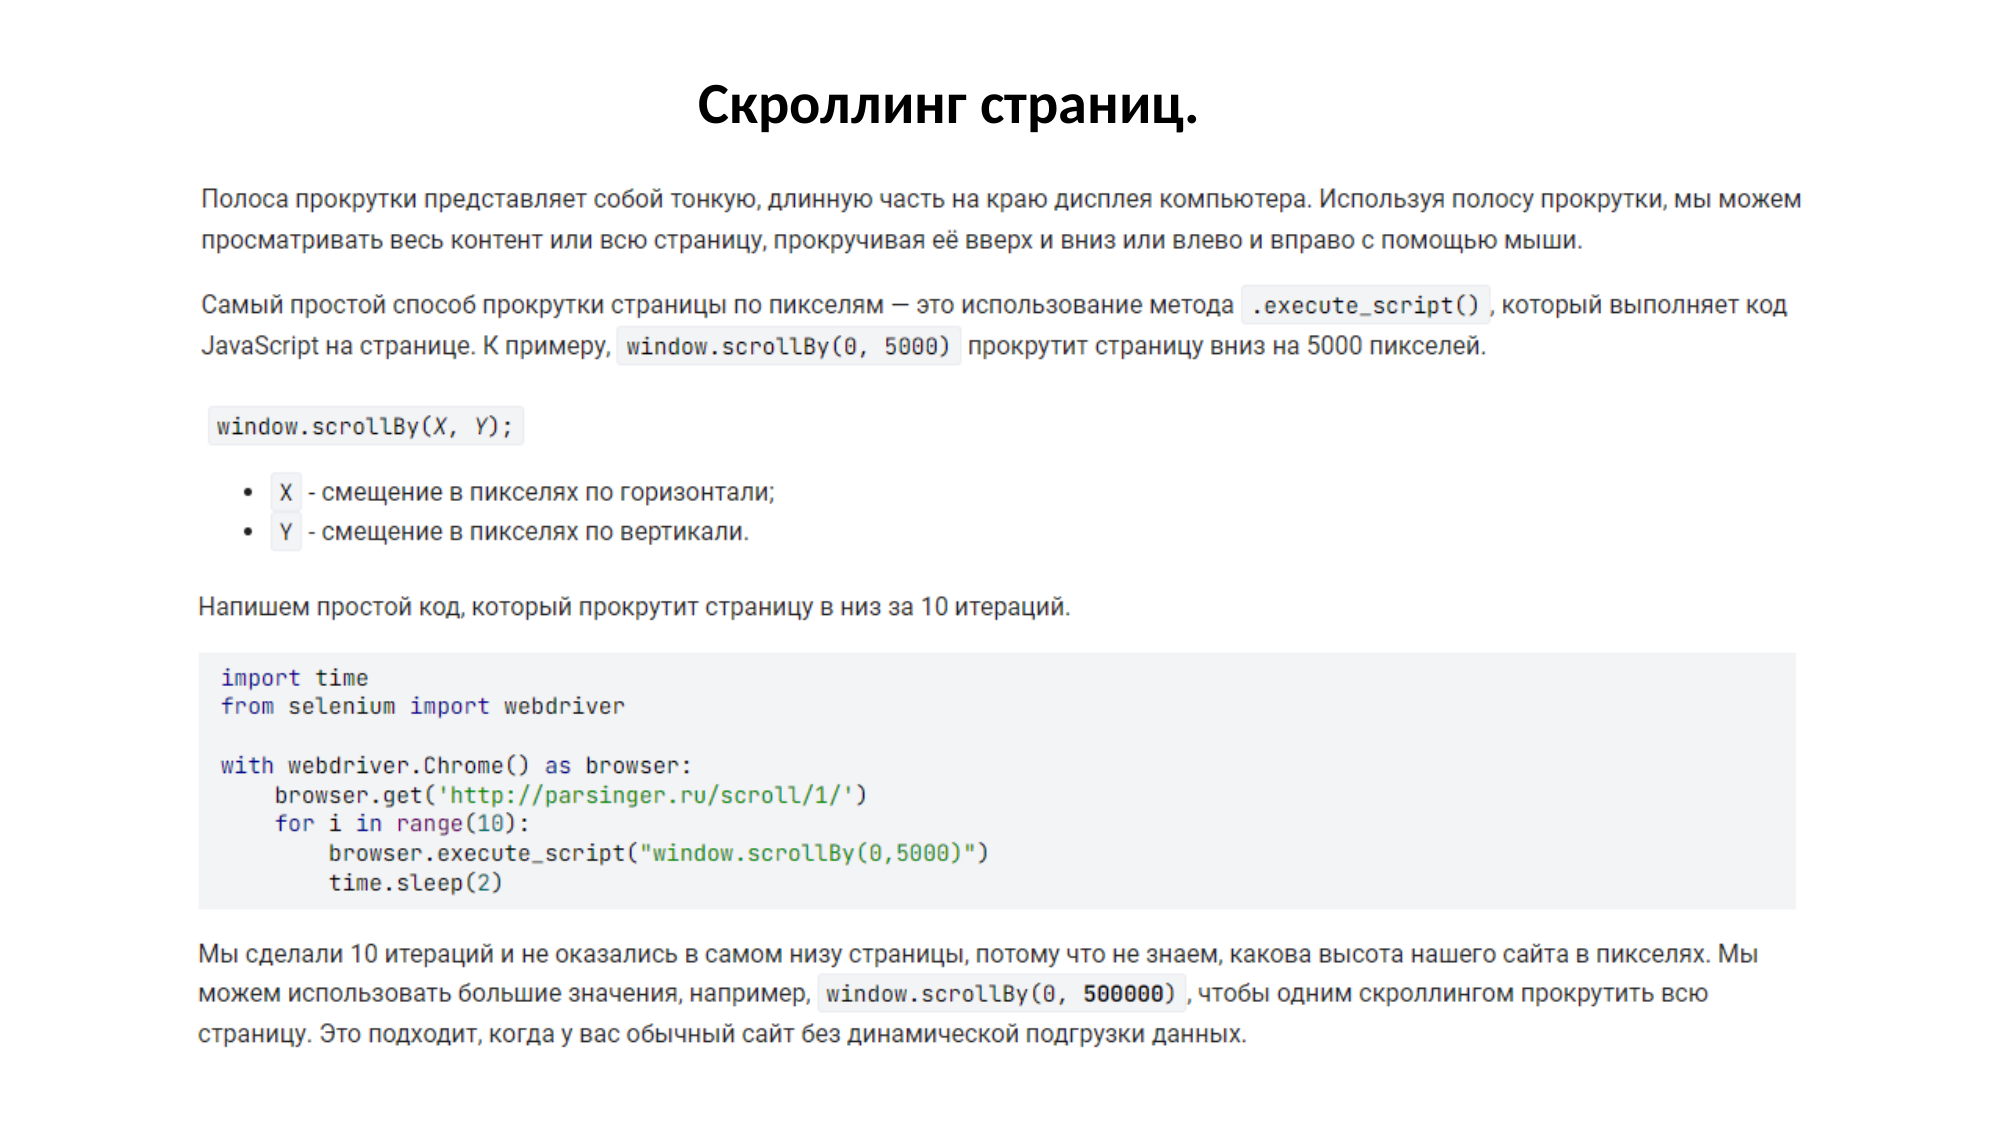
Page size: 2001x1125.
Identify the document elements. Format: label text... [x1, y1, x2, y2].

subtitle Скроллинг страниц. [145, 65, 1763, 165]
picture [188, 577, 1816, 1066]
picture [188, 392, 836, 564]
picture [188, 173, 1838, 372]
